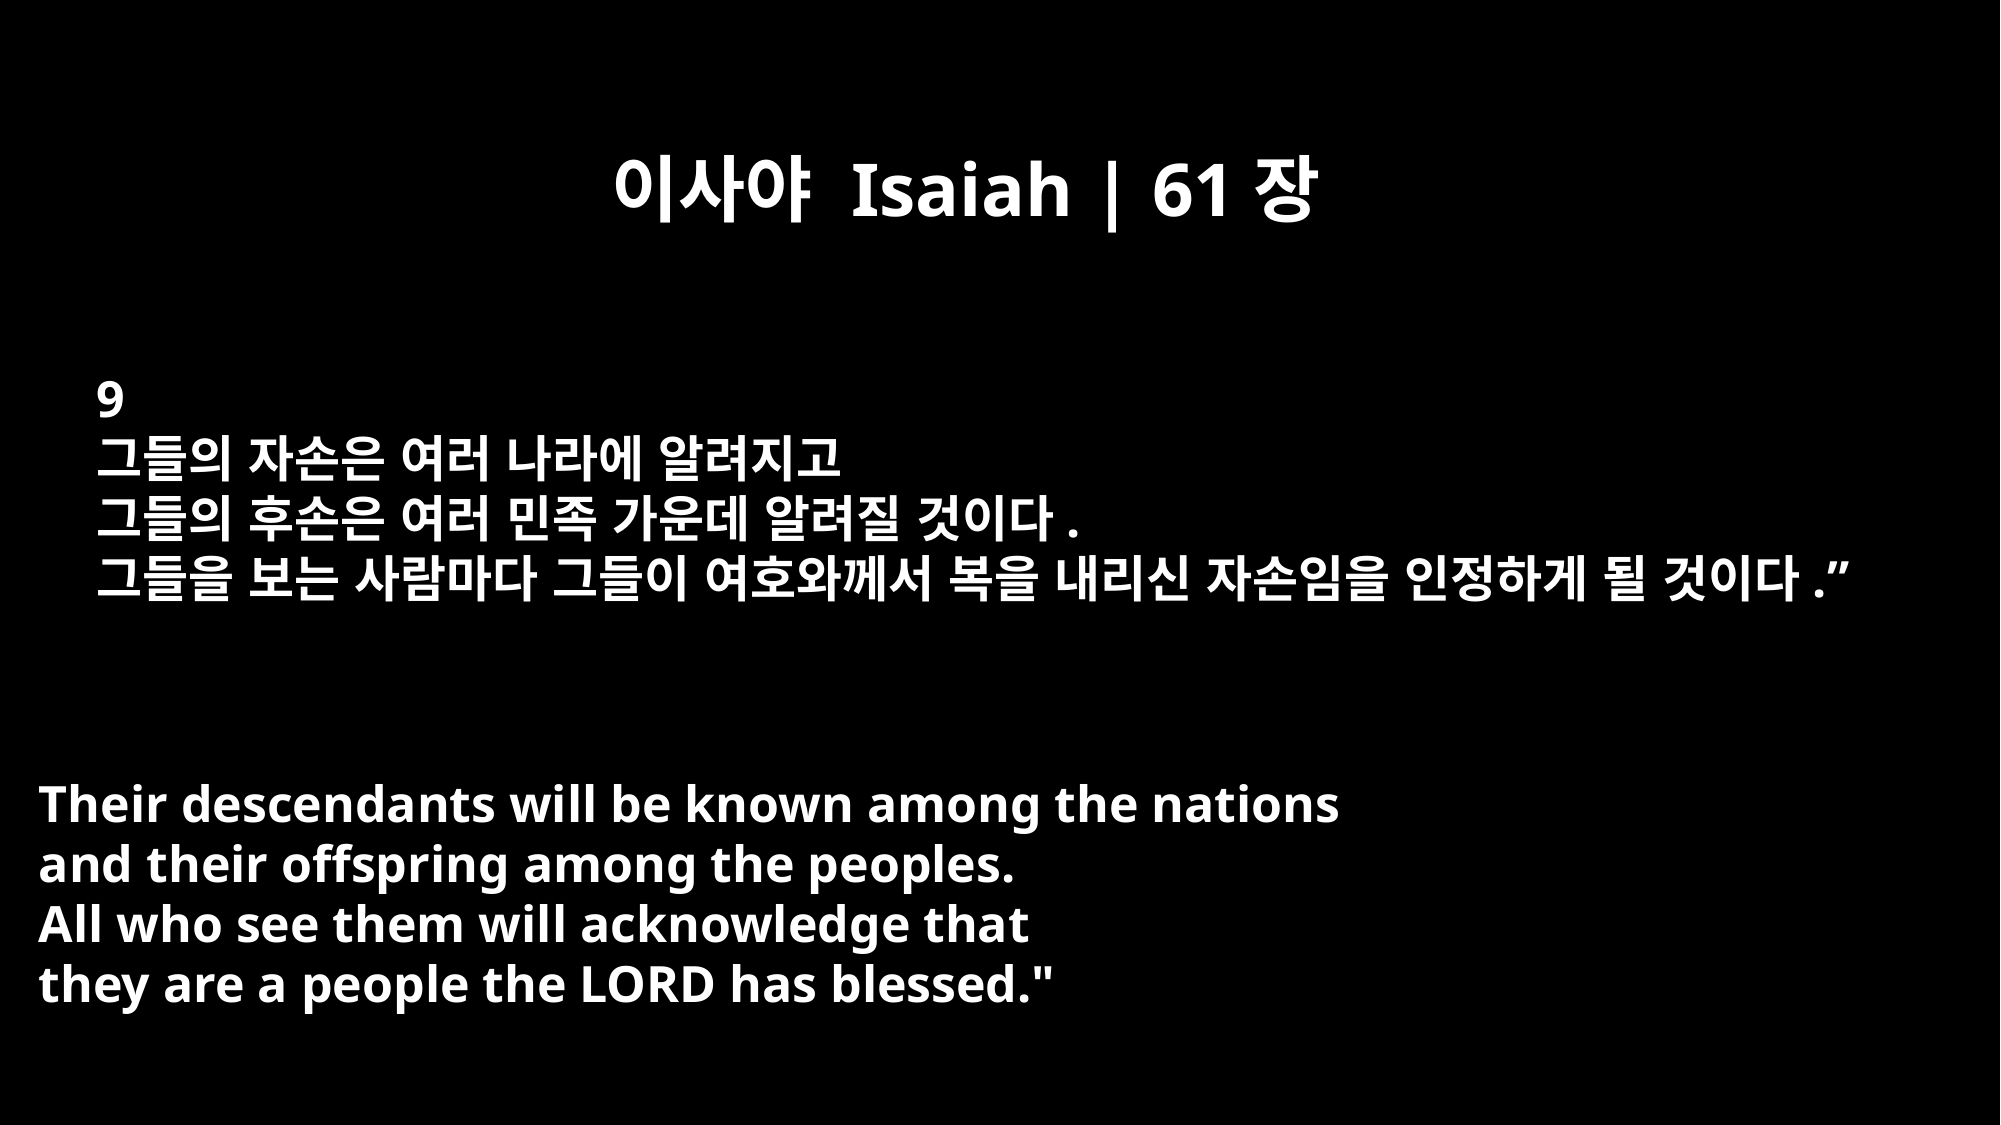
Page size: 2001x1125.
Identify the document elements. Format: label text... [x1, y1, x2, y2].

text_box 9 그들의 자손은 여러 나라에 알려지고 그들의 후손은 여러 민족 가운데 알려질 것이다. 그들을 보는 사람마다 그들이 여호와께서 복을 내리신 자손임을 인정하게 될 것이다.” [82, 359, 1865, 615]
text_box 이사야 Isaiah | 61장 [596, 136, 1336, 239]
text_box Their descendants will be known among the nations and their offspring among the peoples. All who see them will acknowledge that they are a people the LORD has blessed." [24, 764, 1369, 1020]
